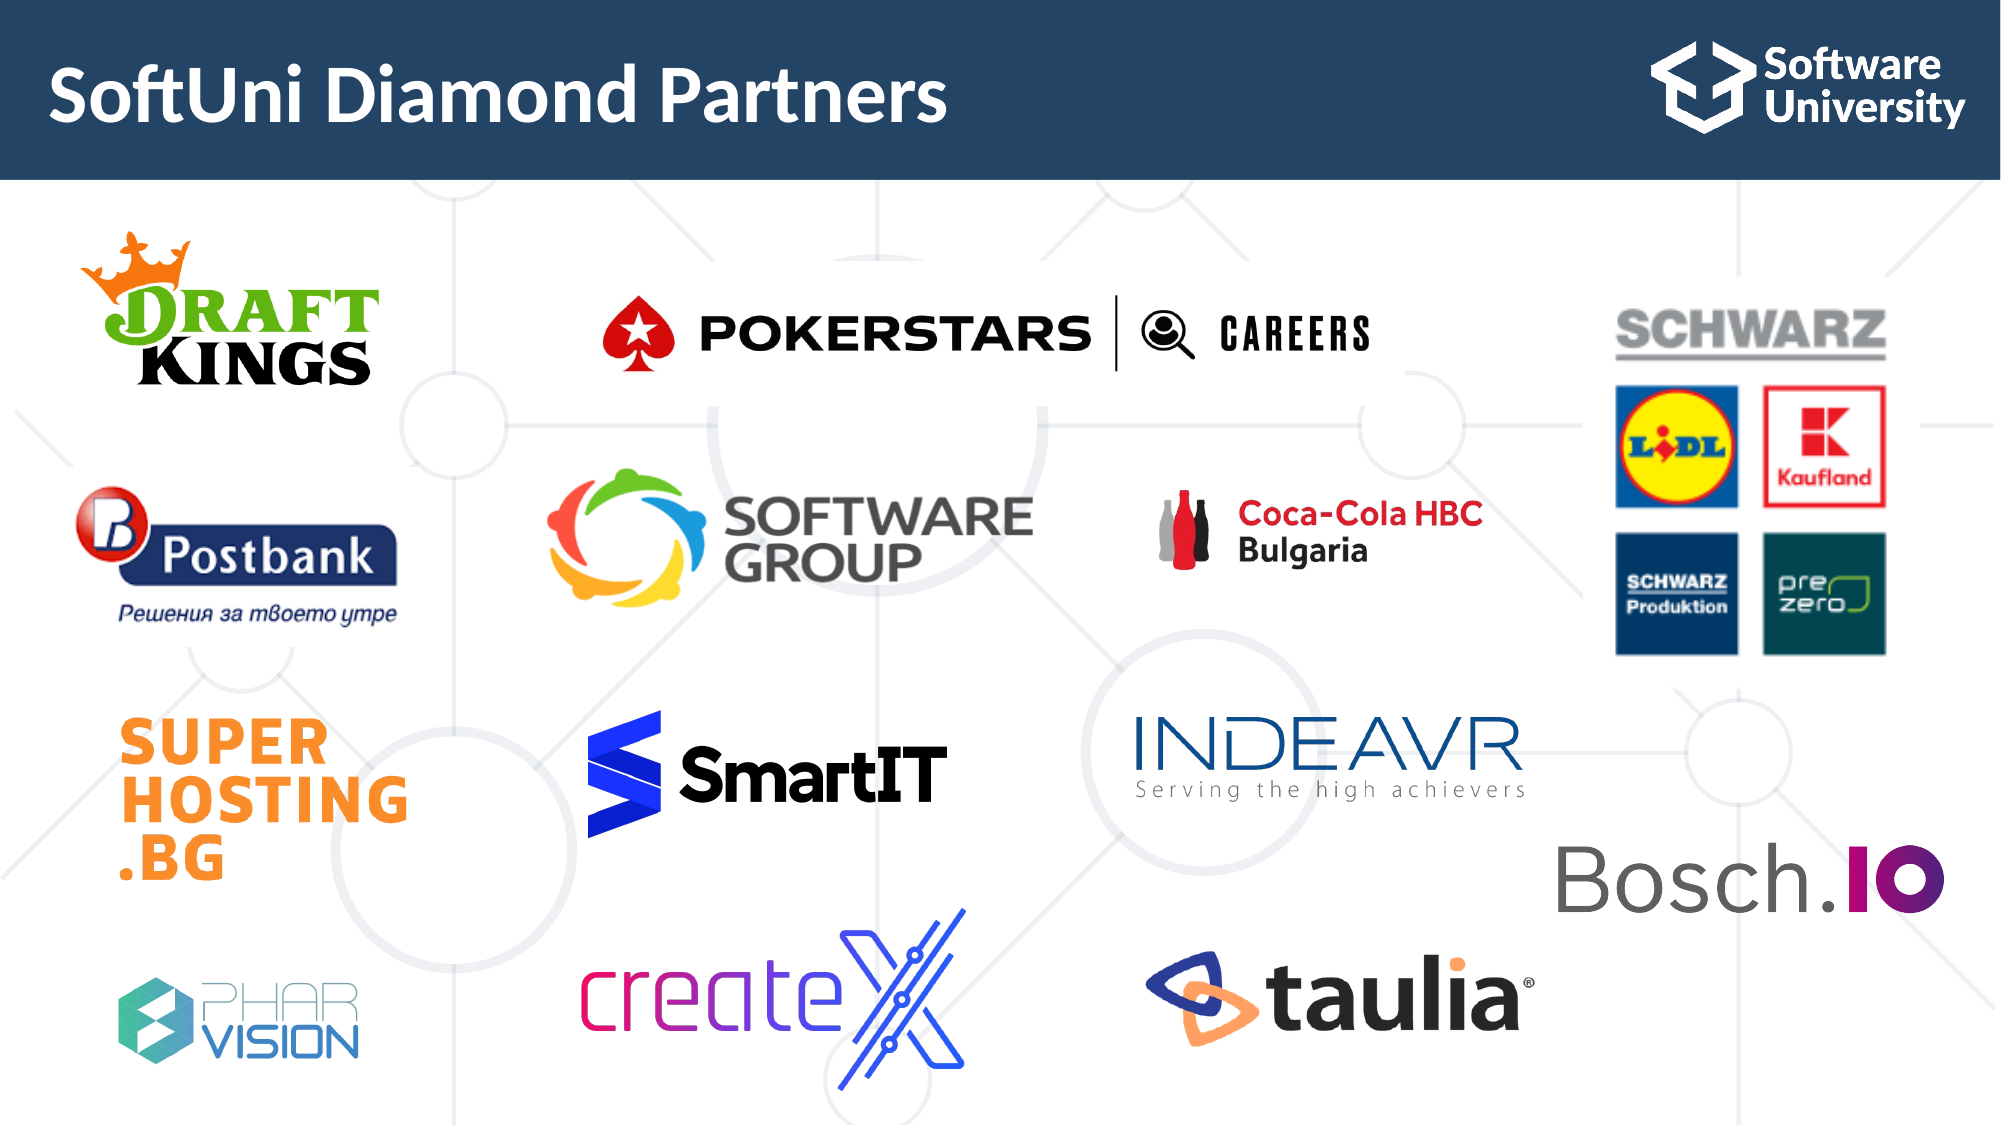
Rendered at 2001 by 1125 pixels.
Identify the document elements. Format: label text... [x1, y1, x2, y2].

picture [112, 709, 413, 890]
picture [577, 905, 971, 1094]
picture [80, 203, 381, 413]
picture [491, 433, 1088, 647]
title SoftUni Diamond Partners [31, 16, 1625, 162]
picture [1119, 715, 2000, 1069]
picture [57, 467, 422, 647]
picture [99, 951, 380, 1077]
picture [566, 704, 981, 848]
picture [1651, 41, 1966, 134]
picture [1583, 276, 1920, 690]
picture [564, 261, 1492, 656]
